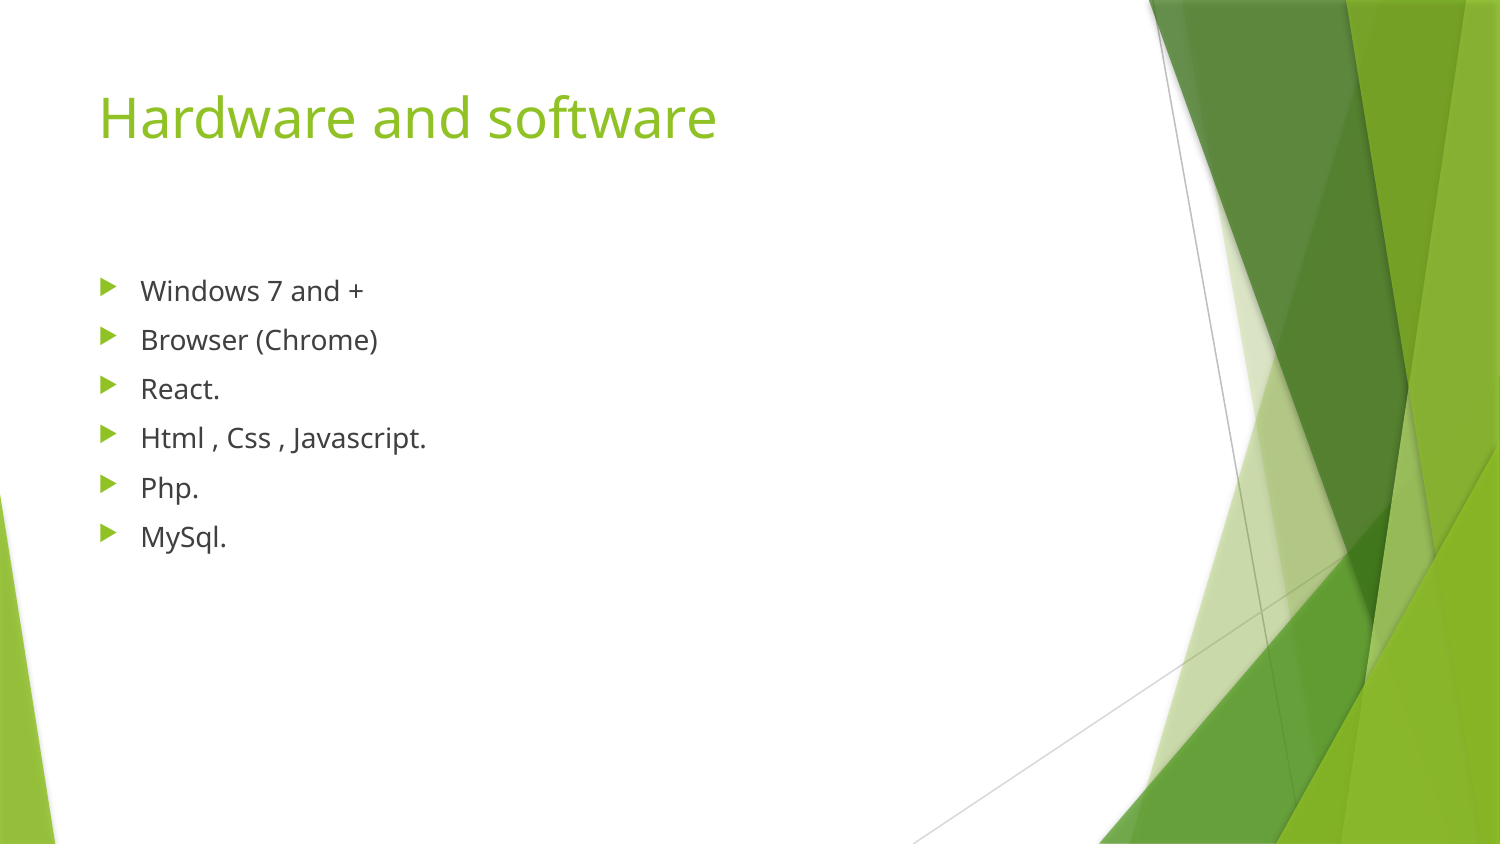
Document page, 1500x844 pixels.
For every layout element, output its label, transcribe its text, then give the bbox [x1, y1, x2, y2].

title Hardware and software [83, 75, 1141, 238]
list Windows 7 and + Browser (Chrome) React. Html , Css , Javascript. Php. MySql. [83, 265, 1141, 744]
